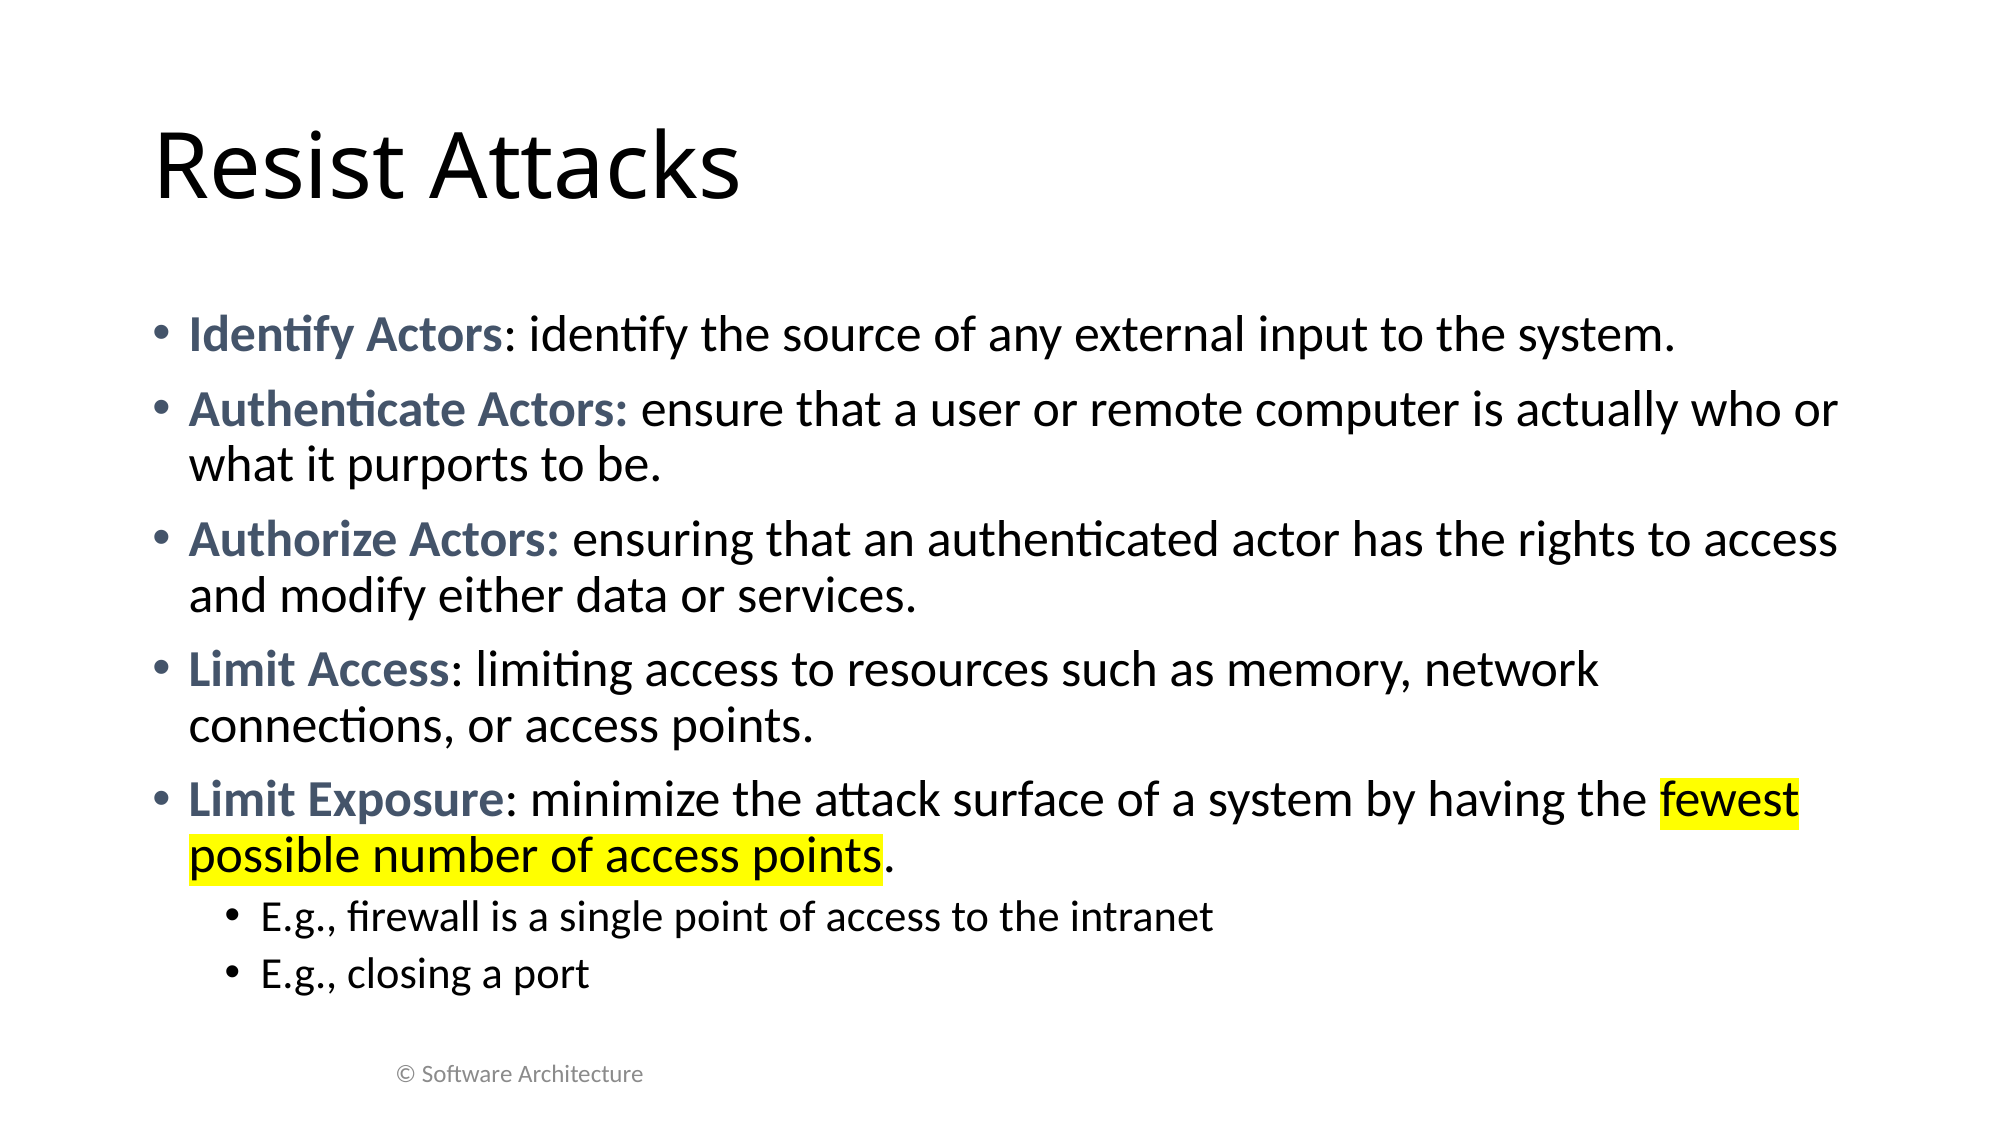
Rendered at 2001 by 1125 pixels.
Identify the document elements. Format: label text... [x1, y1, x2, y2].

footer © Software Architecture [0, 1042, 1040, 1103]
title Resist Attacks [137, 59, 1863, 278]
list Identify Actors: identify the source of any external input to the system. Authenticate Actors: ensure that a user or remote computer is actually who or what it purports to be. Authorize Actors: ensuring that an authenticated actor has the rights to access and modify either data or services. Limit Access: limiting access to resources such as memory, network connections, or access points. Limit Exposure: minimize the attack surface of a system by having the fewest possible number of access points. E.g., firewall is a single point of access to the intranet E.g., closing a port [137, 299, 1863, 1014]
